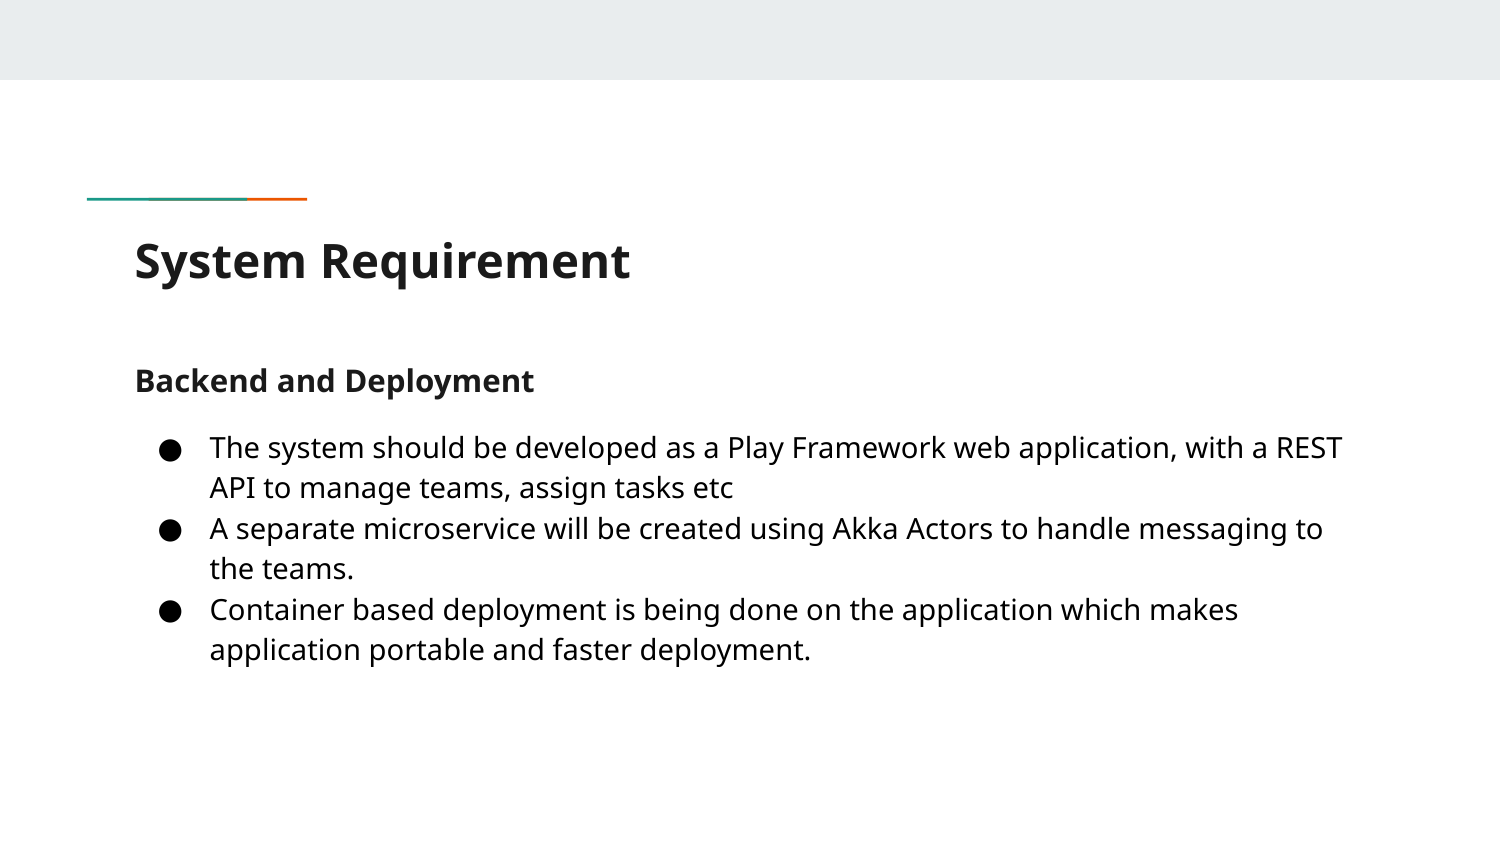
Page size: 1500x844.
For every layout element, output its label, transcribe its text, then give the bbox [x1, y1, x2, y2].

title System Requirement [119, 216, 1381, 305]
list Backend and Deployment The system should be developed as a Play Framework web application, with a REST API to manage teams, assign tasks etc A separate microservice will be created using Akka Actors to handle messaging to the teams. Container based deployment is being done on the application which makes application portable and faster deployment. [119, 341, 1381, 712]
